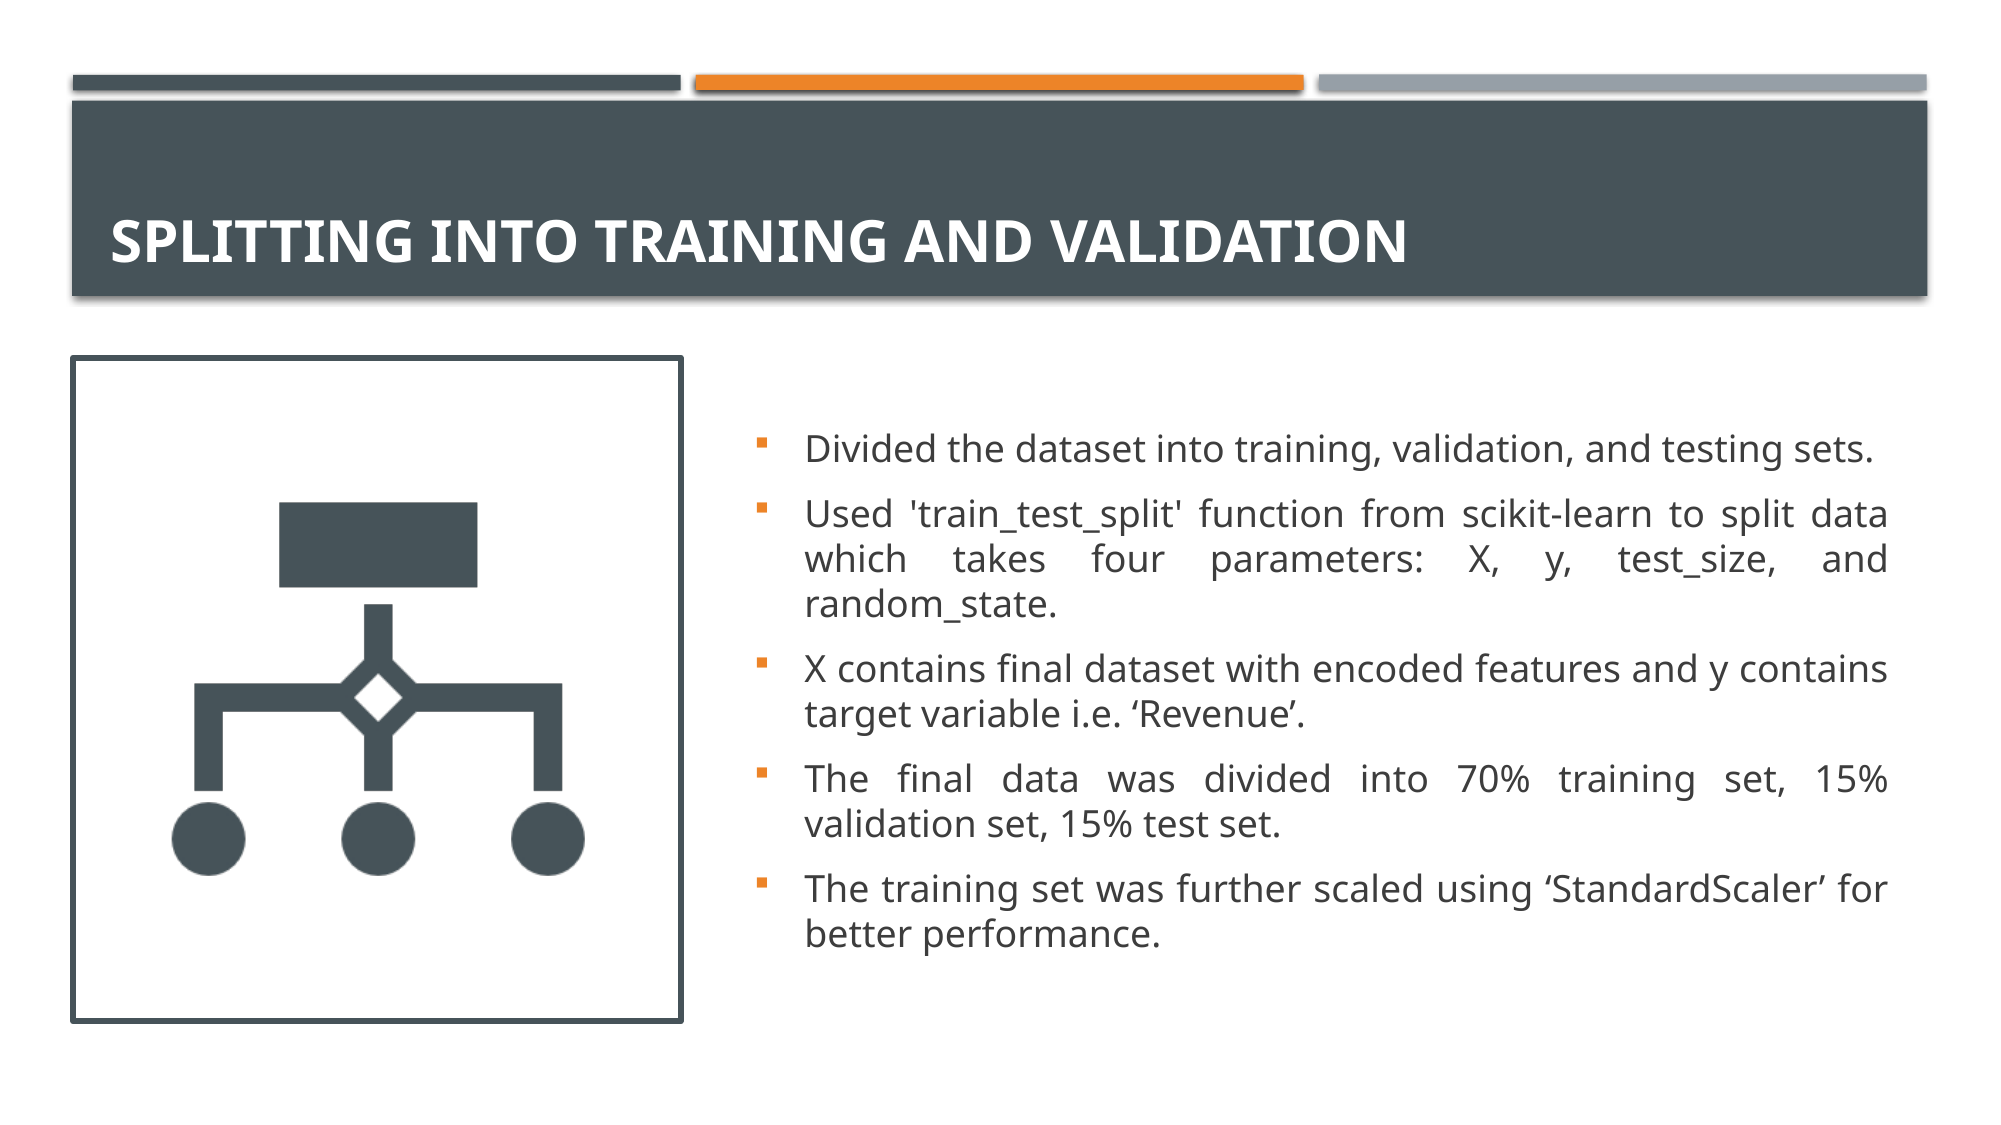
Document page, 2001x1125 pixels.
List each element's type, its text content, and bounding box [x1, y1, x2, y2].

text_box [695, 74, 1304, 91]
text_box [71, 356, 682, 1023]
list Divided the dataset into training, validation, and testing sets. Used 'train_test_split' function from scikit-learn to split data which takes four parameters: X, y, test_size, and random_state. X contains final dataset with encoded features and y contains target variable i.e. ‘Revenue’. The final data was divided into 70% training set, 15% validation set, 15% test set. The training set was further scaled using ‘StandardScaler’ for better performance. [739, 357, 1905, 1022]
picture [107, 414, 651, 959]
title SPLITTING INTO TRAINING AND VALIDATION [95, 115, 1905, 282]
